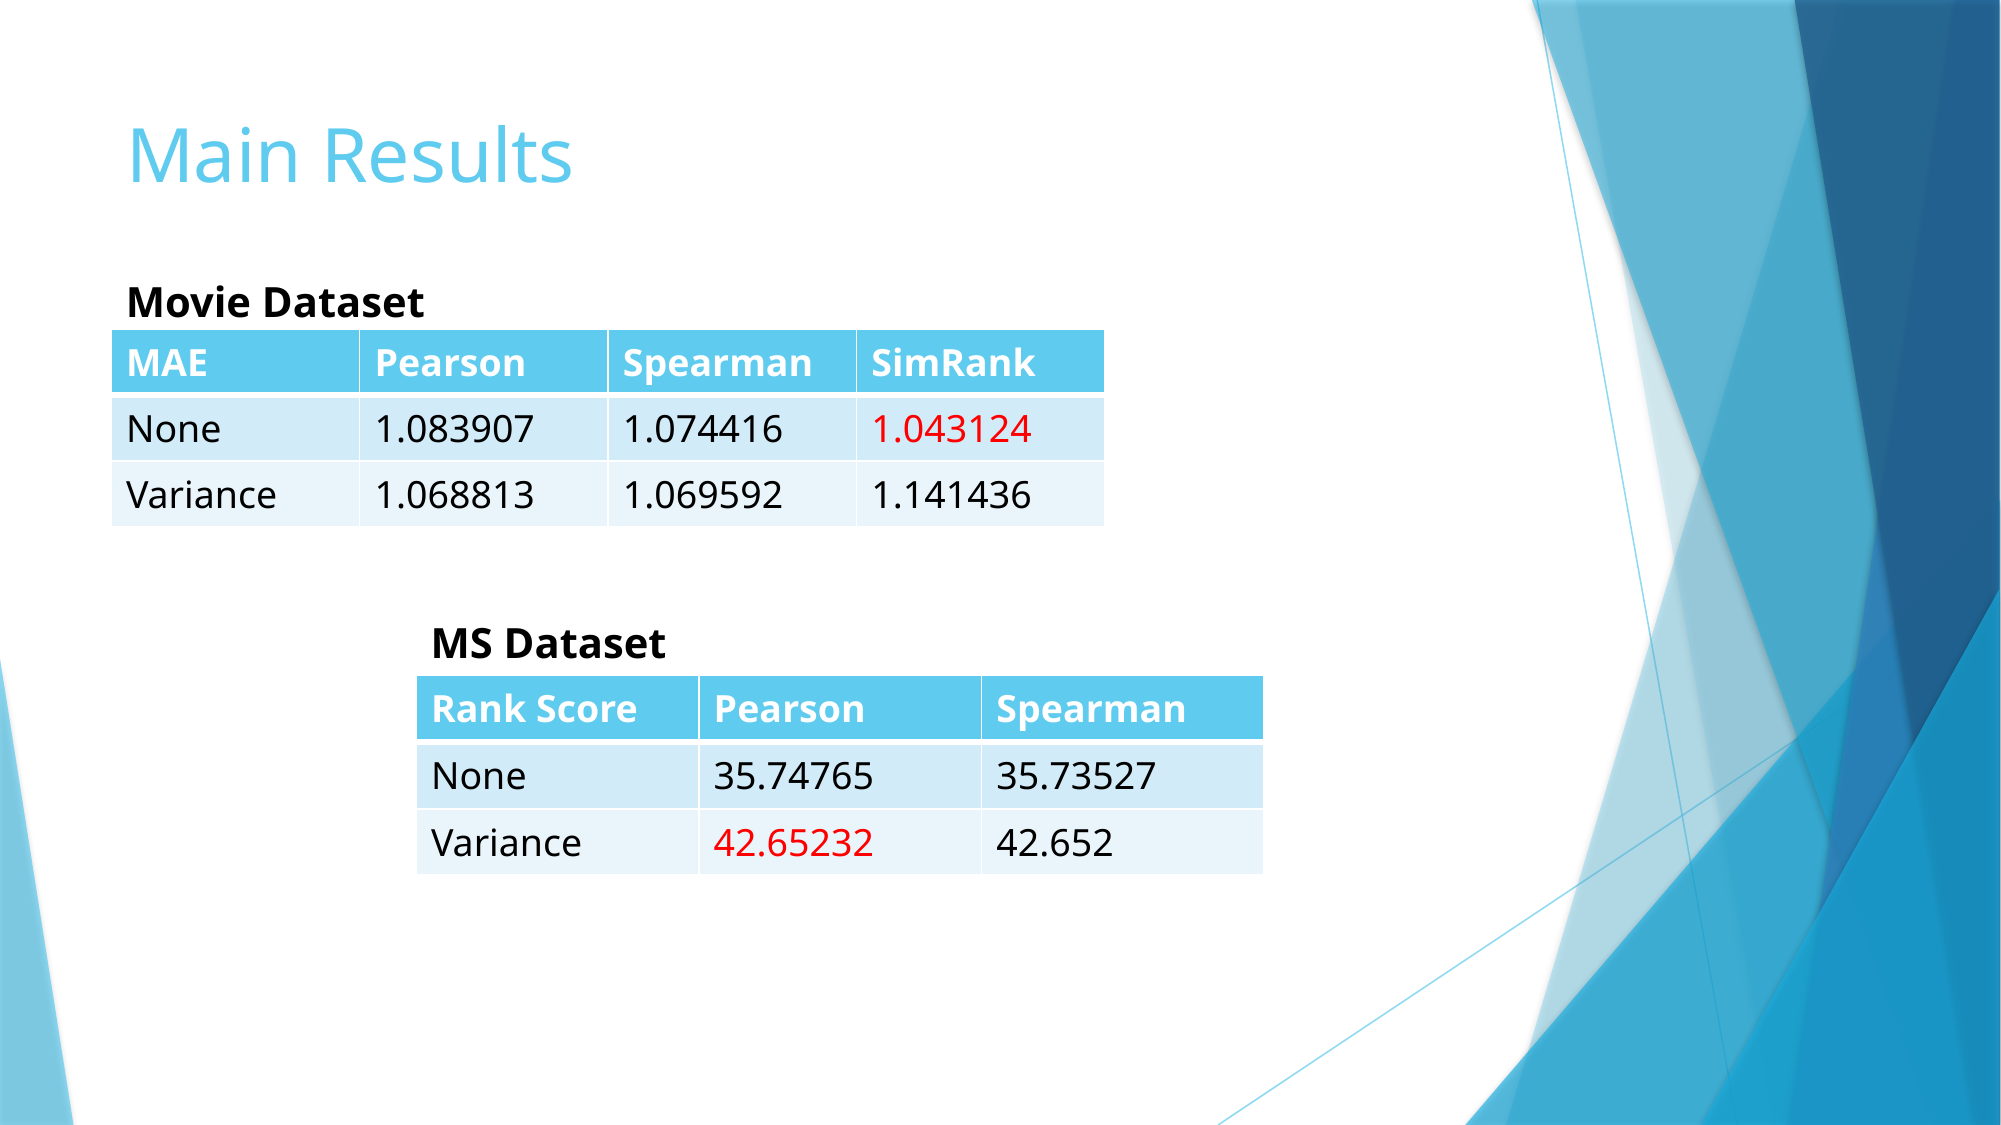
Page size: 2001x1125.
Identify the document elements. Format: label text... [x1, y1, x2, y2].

table_cell 35.73527 [982, 745, 1263, 808]
text_box Movie Dataset [111, 268, 444, 333]
table_header Pearson [700, 676, 981, 739]
title Main Results [111, 99, 1522, 317]
table_cell 1.043124 [857, 398, 1104, 460]
table_header Pearson [360, 330, 607, 392]
table_cell 42.65232 [700, 810, 981, 874]
table_cell Variance [112, 462, 359, 526]
table_header Spearman [982, 676, 1263, 739]
table_header MAE [112, 333, 359, 392]
text_box MS Dataset [415, 609, 716, 675]
table_cell 1.068813 [360, 462, 607, 526]
table_cell 42.652 [982, 810, 1263, 874]
table_cell None [417, 745, 698, 808]
table_cell Variance [417, 810, 698, 874]
table_header Rank Score [417, 676, 698, 739]
table_cell None [112, 398, 359, 460]
table_cell 1.141436 [857, 462, 1104, 526]
table_cell 35.74765 [700, 745, 981, 808]
table_header SimRank [857, 330, 1104, 392]
table_cell 1.083907 [360, 398, 607, 460]
table_cell 1.069592 [609, 462, 856, 526]
table_cell 1.074416 [609, 398, 856, 460]
table_header Spearman [609, 330, 856, 392]
